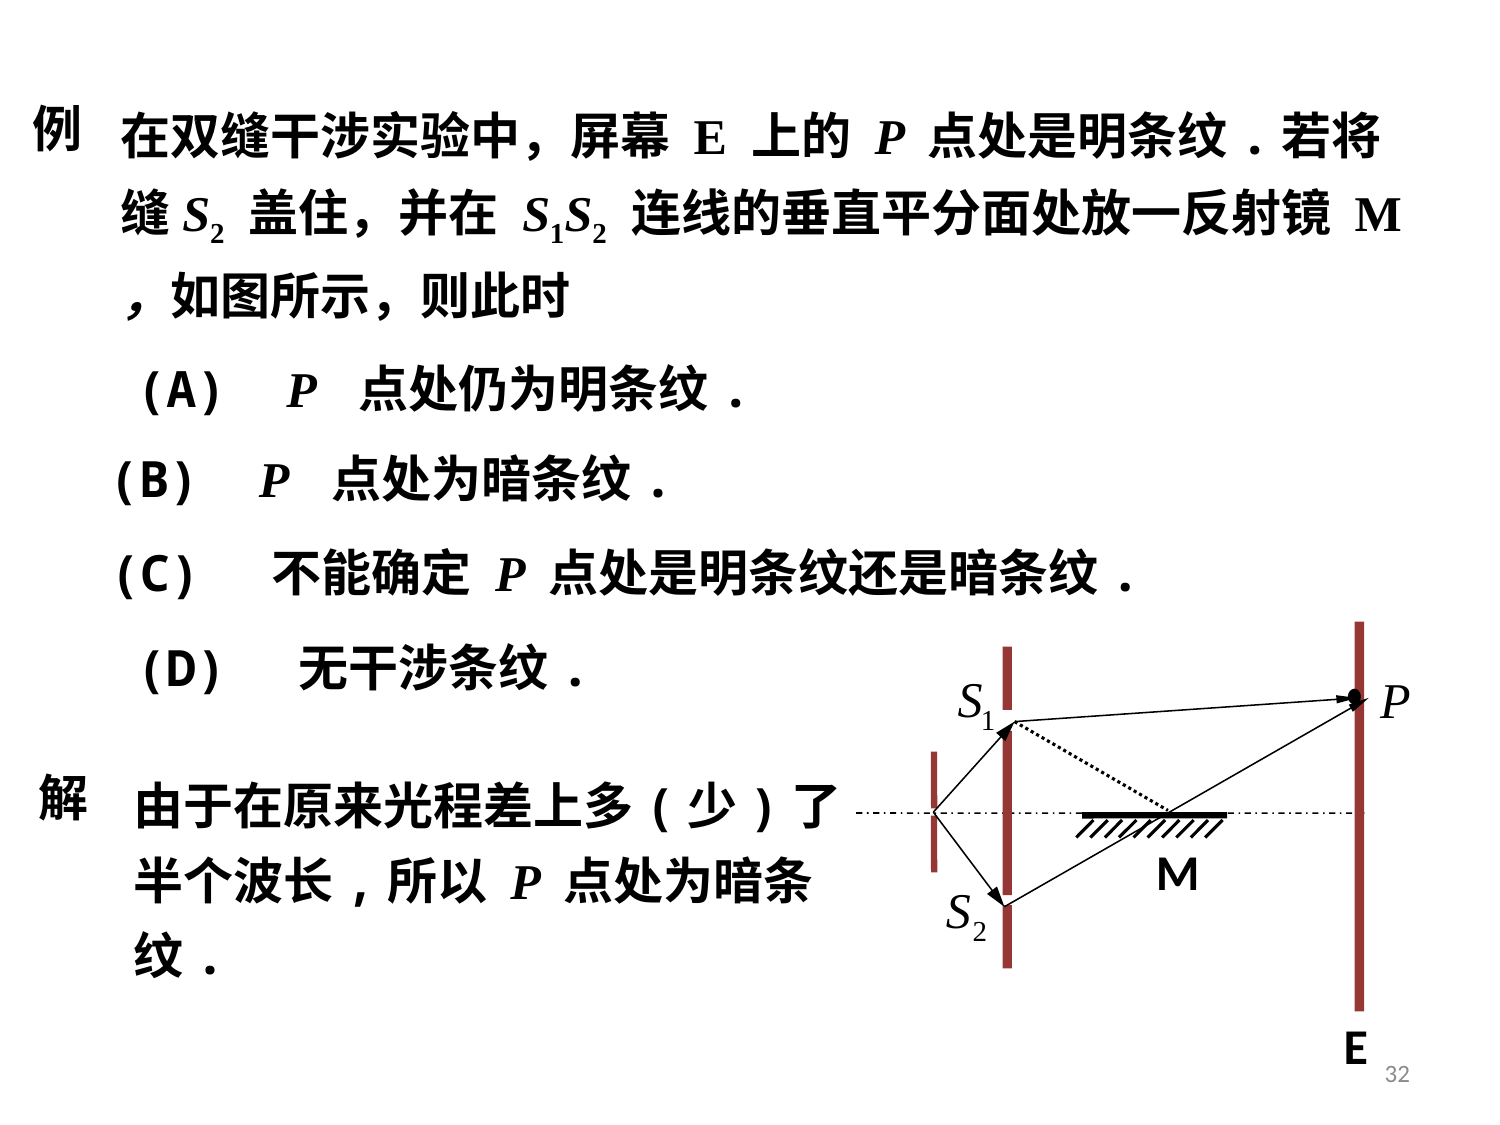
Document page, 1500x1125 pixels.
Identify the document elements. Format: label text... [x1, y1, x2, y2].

slide_number 32 [1074, 1042, 1425, 1103]
text_box E [1328, 1007, 1384, 1042]
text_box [948, 667, 1004, 744]
text_box (A) P 点处仍为明条纹. [121, 349, 963, 425]
text_box (C) 不能确定 P 点处是明条纹还是暗条纹. [95, 534, 1186, 610]
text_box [933, 621, 1360, 1012]
text_box 例 [17, 90, 154, 165]
text_box 由于在原来光程差上多(少)了 半个波长,所以 P 点处为暗条纹. [118, 751, 869, 992]
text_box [1346, 685, 1365, 715]
text_box 在双缝干涉实验中，屏幕 E 上的 P 点处是明条纹.若将缝S2 盖住，并在 S1S2 连线的垂直平分面处放一反射镜 M ，如图所示，则此时 [105, 82, 1429, 333]
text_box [937, 878, 996, 955]
text_box (D) 无干涉条纹. [121, 629, 928, 704]
text_box 解 [23, 759, 160, 834]
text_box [1370, 672, 1422, 727]
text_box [1076, 815, 1228, 838]
text_box (B) P 点处为暗条纹. [94, 440, 688, 516]
